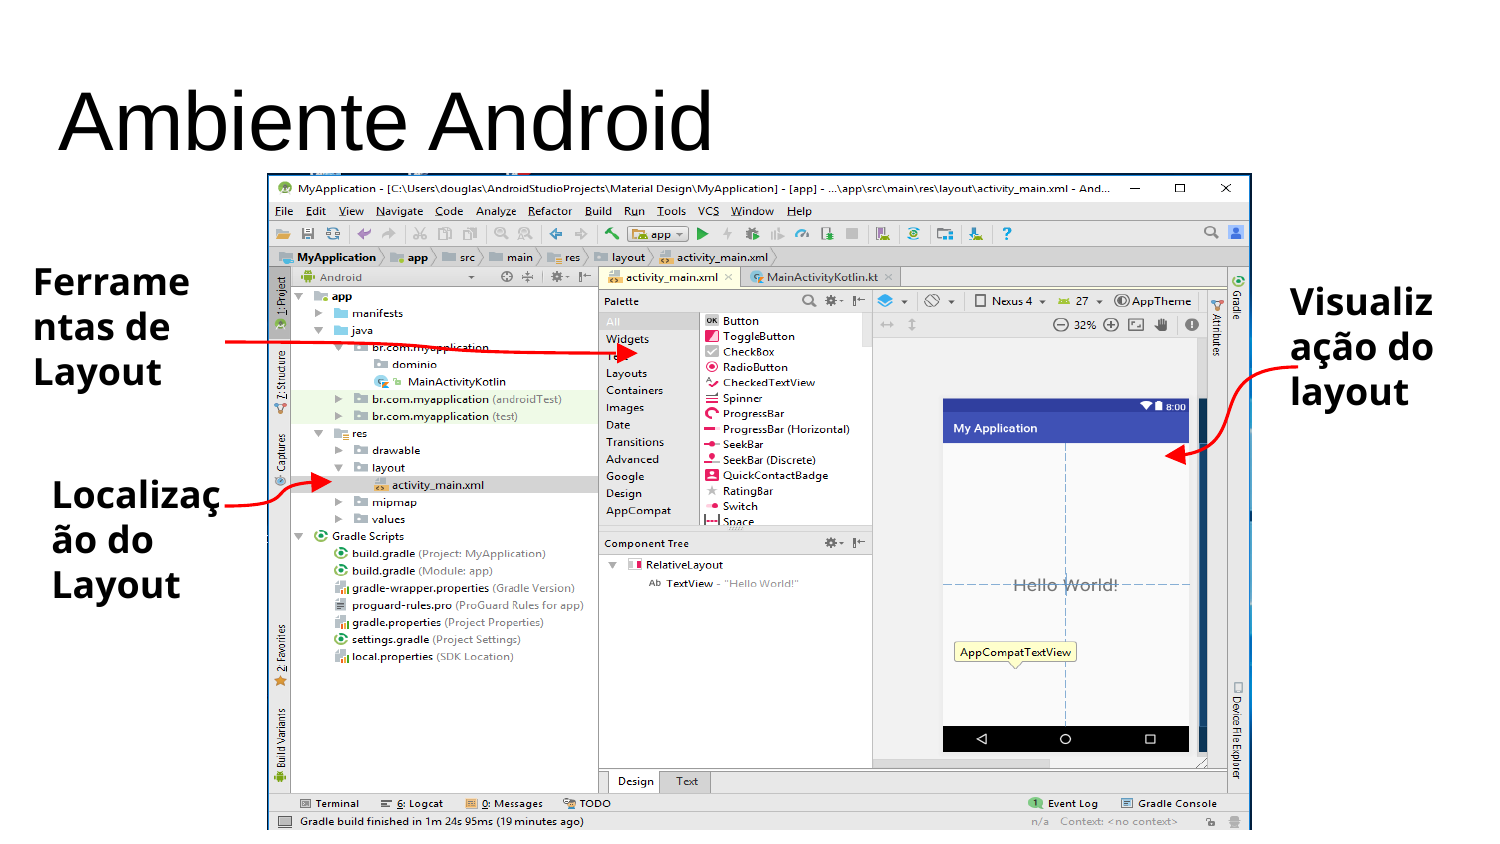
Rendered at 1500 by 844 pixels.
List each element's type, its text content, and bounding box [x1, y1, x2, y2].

text_box Visualização do layout [1274, 263, 1461, 404]
title Ambiente Android [43, 52, 1442, 147]
picture [266, 173, 1252, 831]
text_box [1164, 366, 1299, 457]
text_box Localização do Layout [36, 456, 244, 626]
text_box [224, 481, 333, 507]
text_box Ferramentas de Layout [17, 242, 225, 412]
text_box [224, 341, 639, 354]
